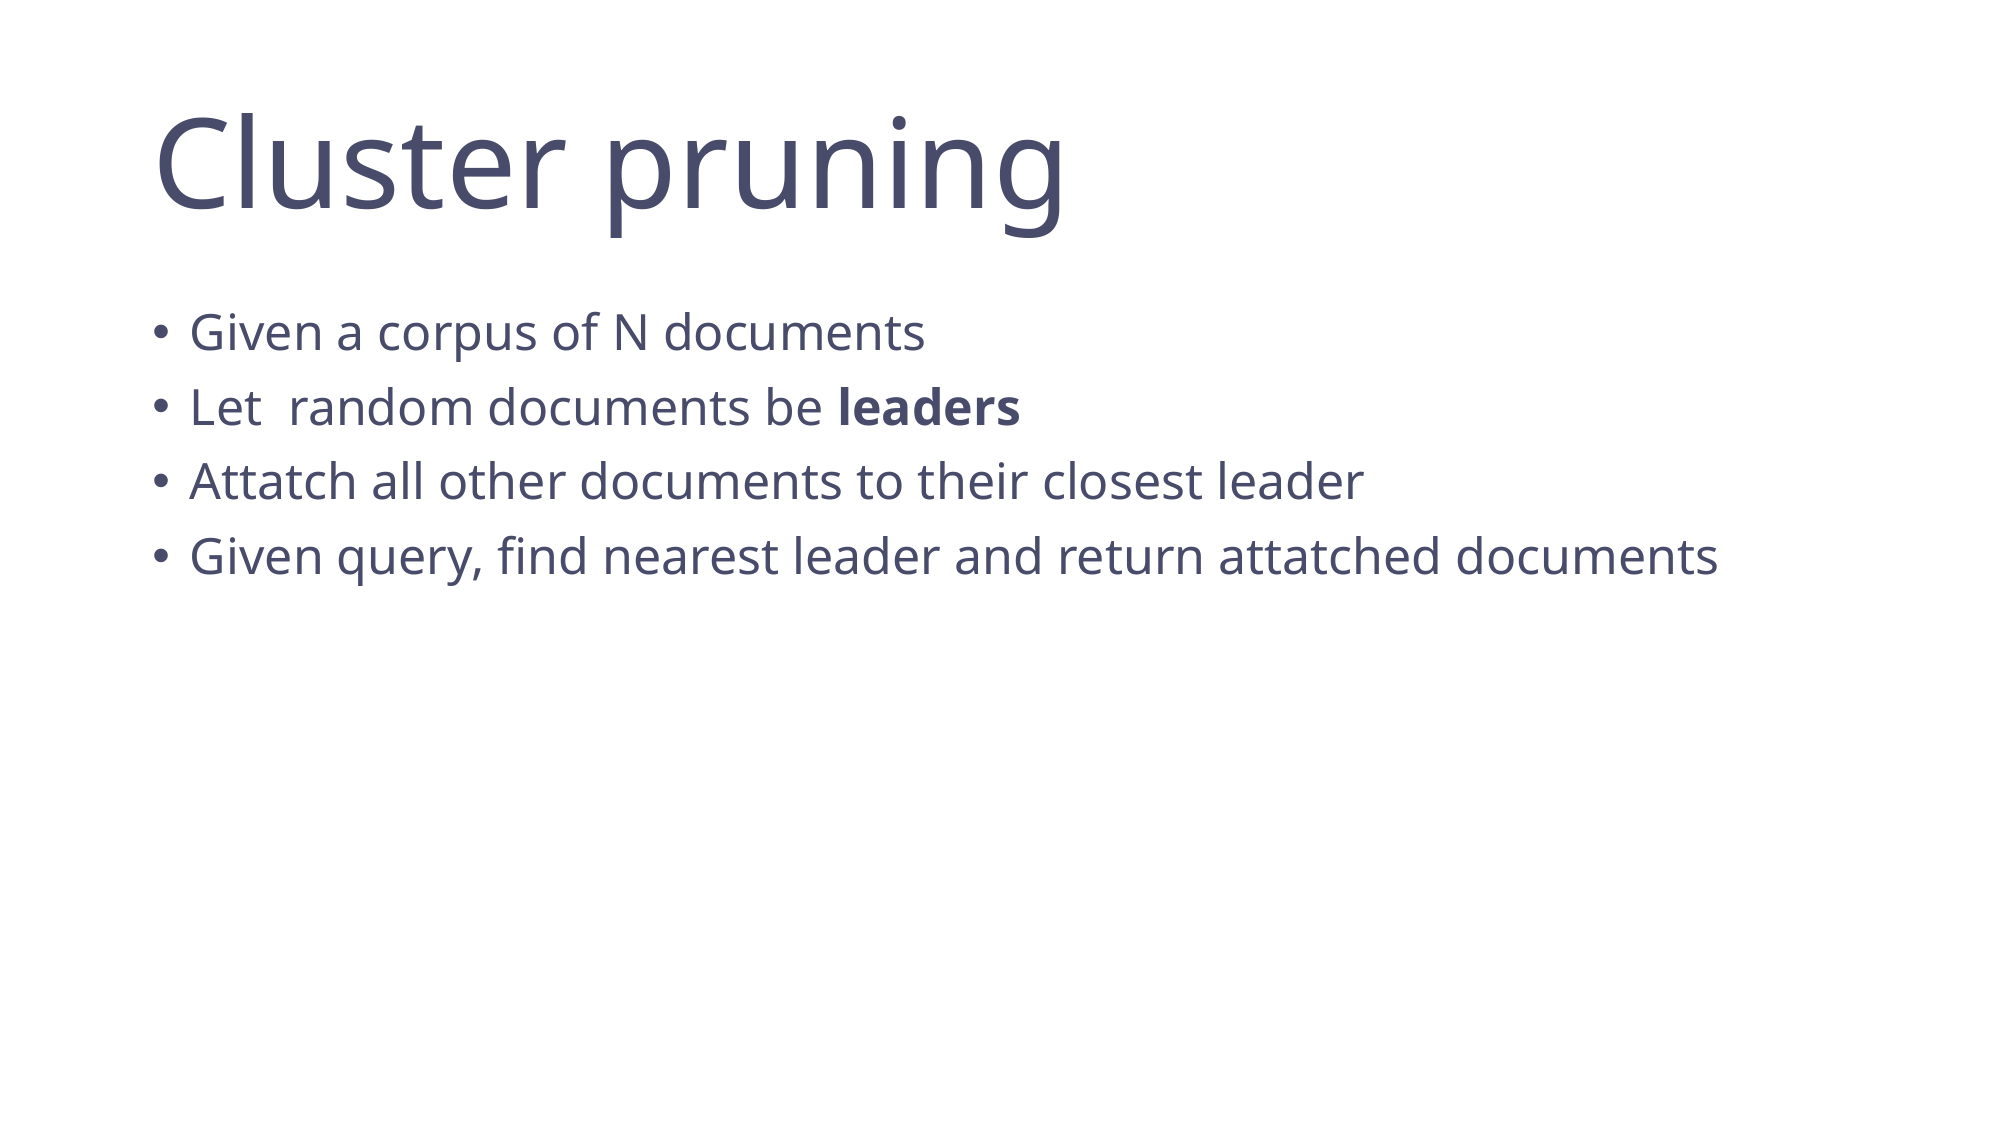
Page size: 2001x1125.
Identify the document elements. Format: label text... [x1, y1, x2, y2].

title Cluster pruning [137, 59, 1863, 278]
